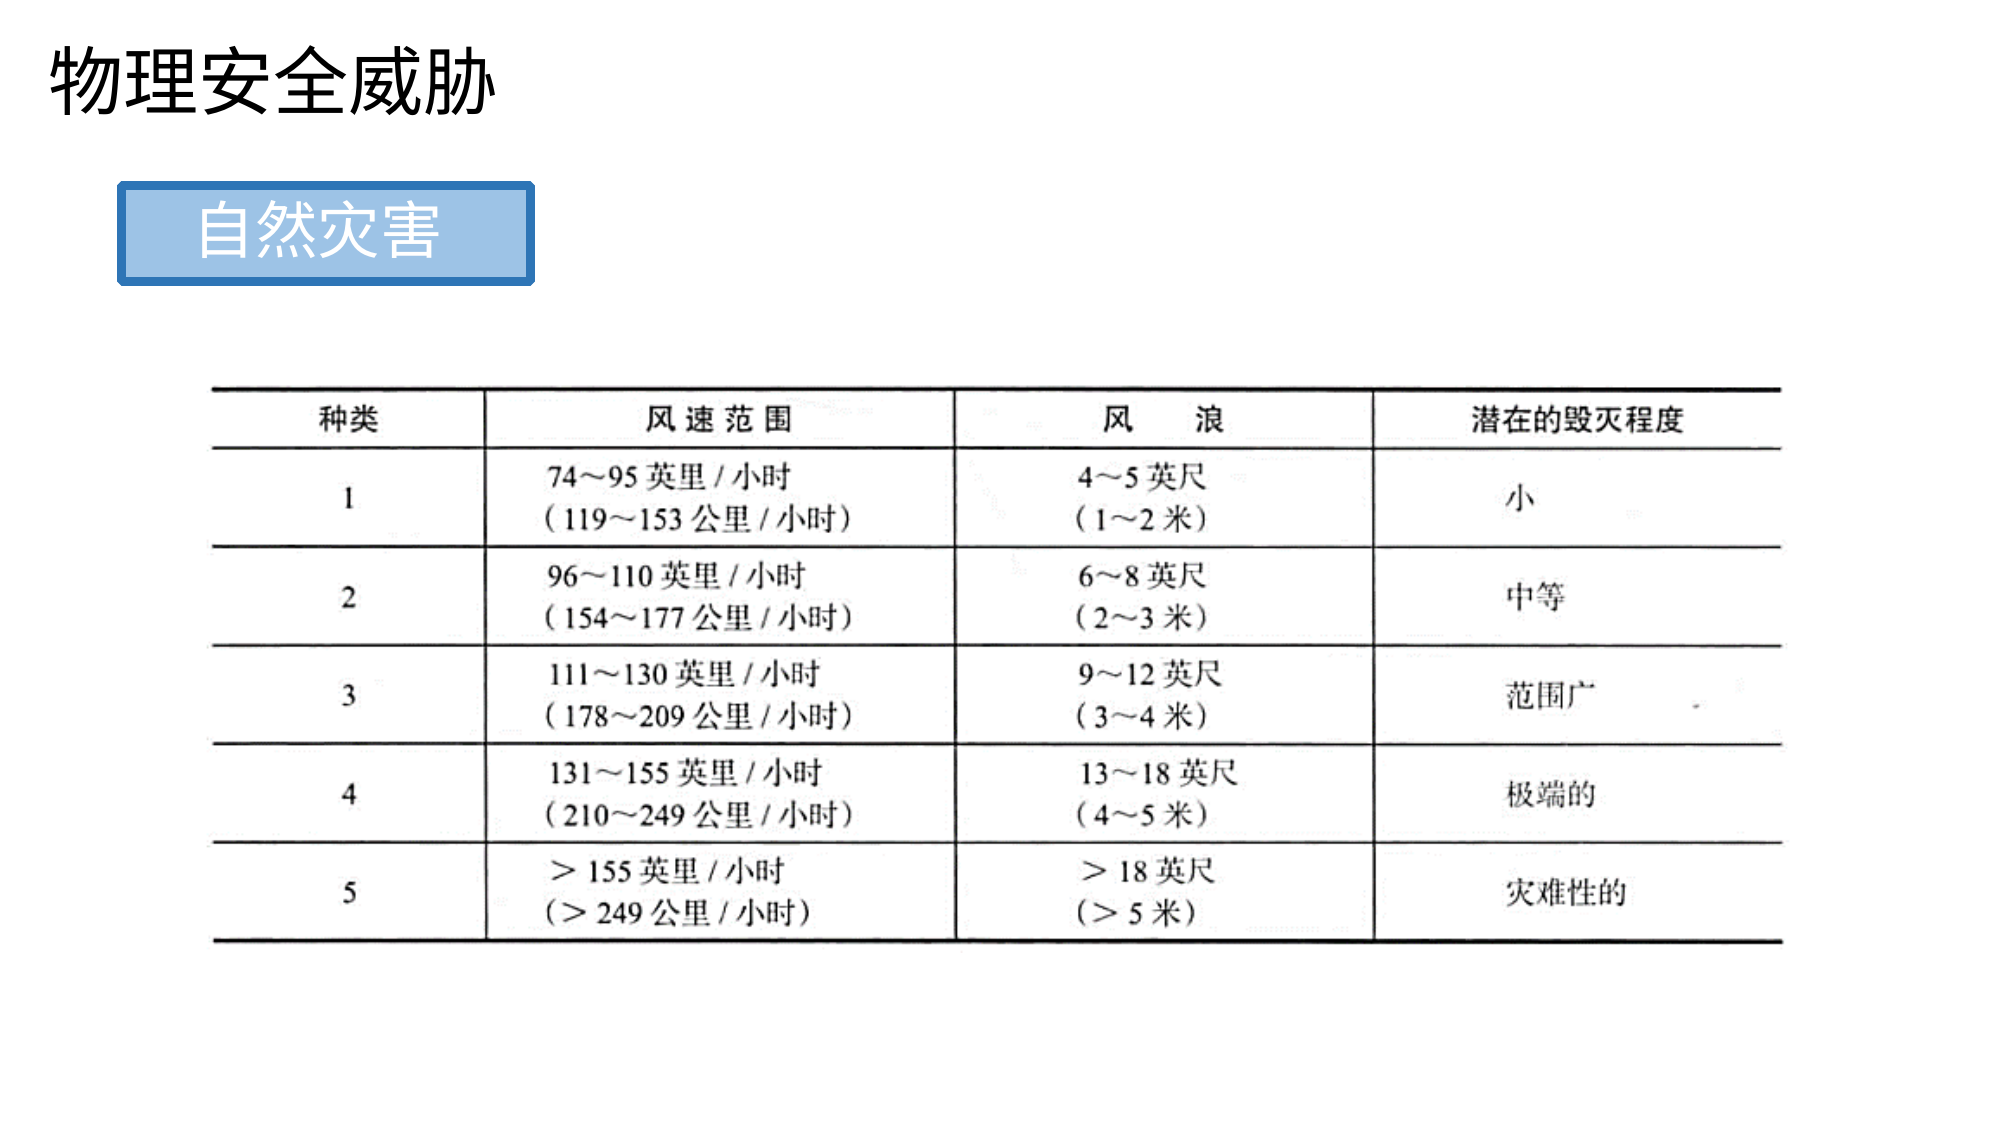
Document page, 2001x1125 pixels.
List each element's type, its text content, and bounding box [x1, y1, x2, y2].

text_box 物理安全威胁 [31, 0, 919, 160]
text_box 自然灾害 [121, 185, 531, 282]
picture [202, 374, 1798, 954]
